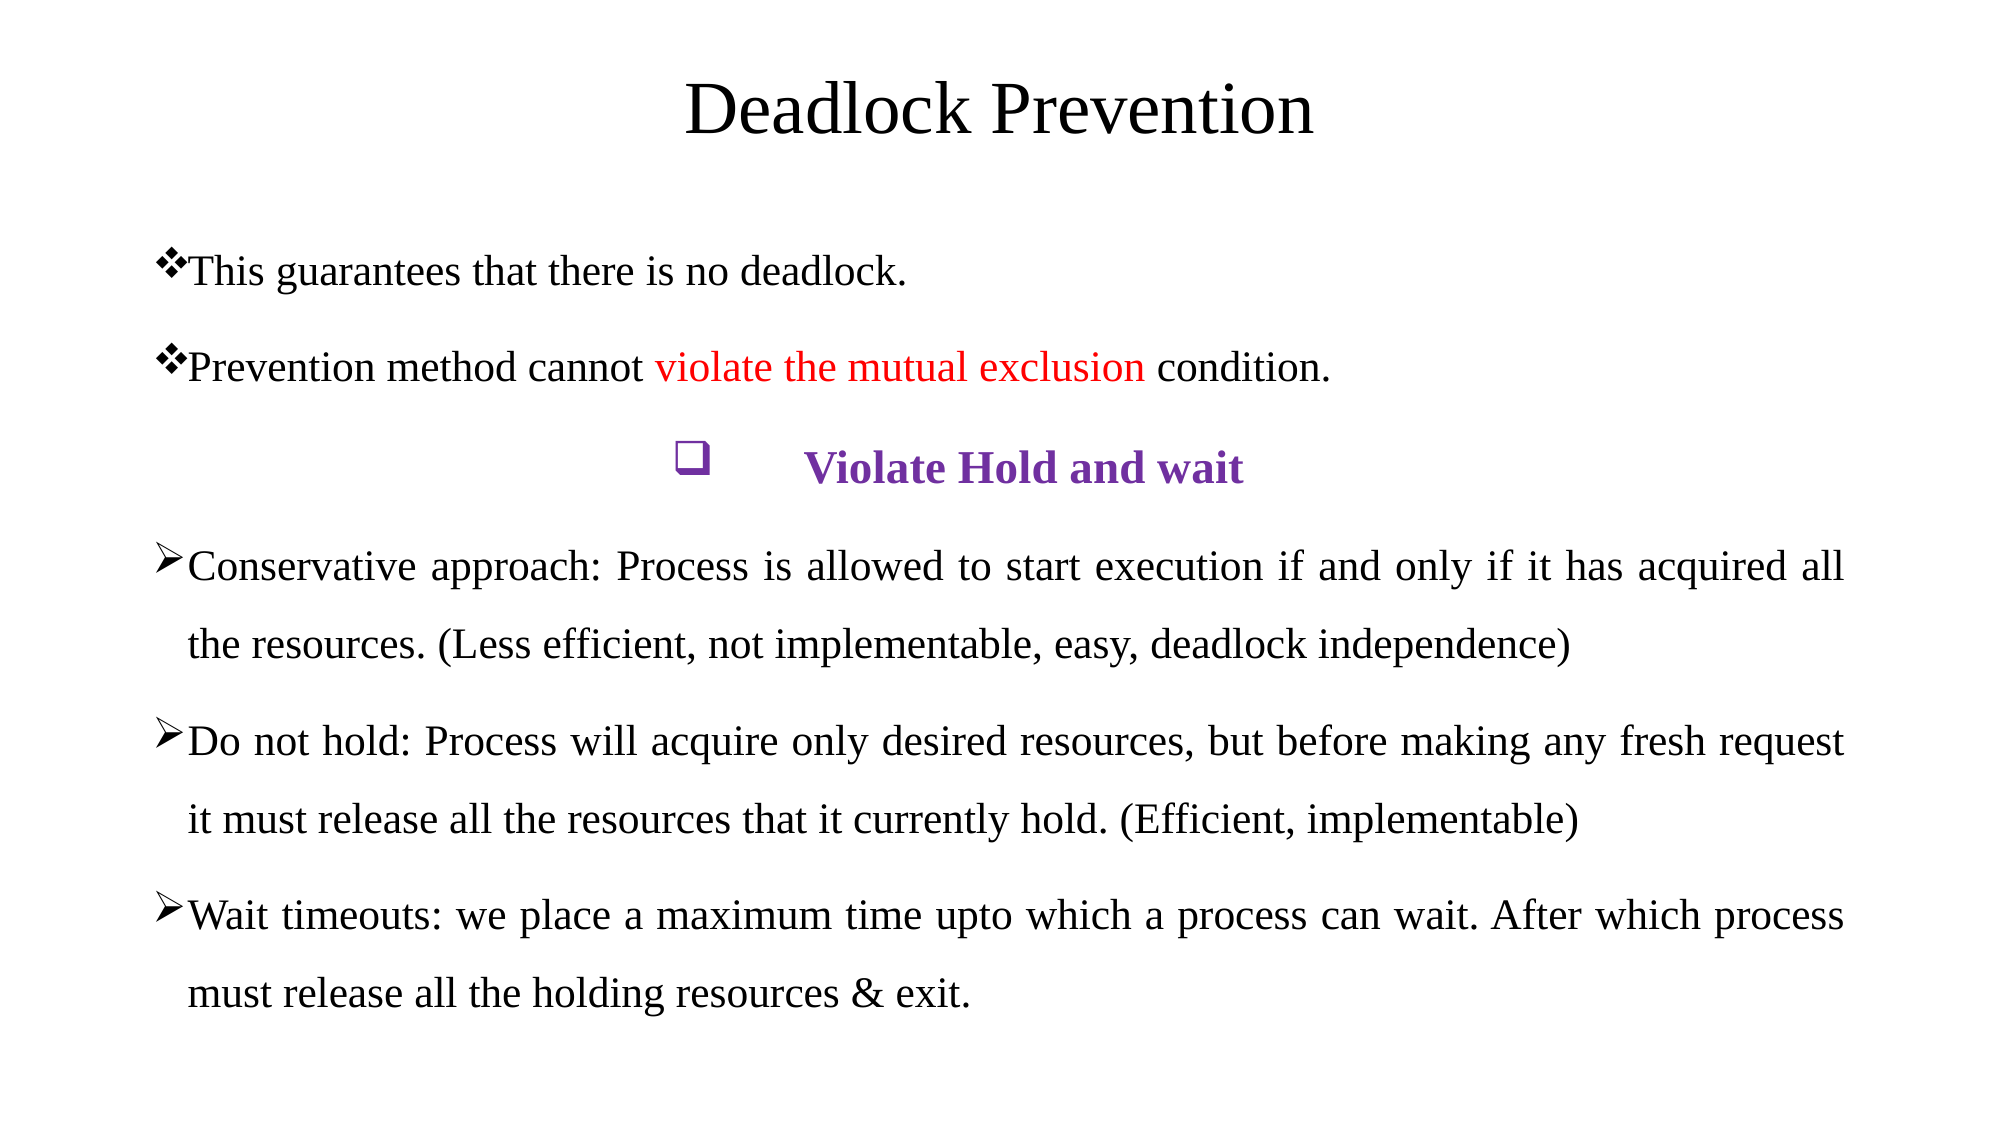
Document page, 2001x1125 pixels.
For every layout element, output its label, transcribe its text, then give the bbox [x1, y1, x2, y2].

list This guarantees that there is no deadlock. Prevention method cannot violate the mutual exclusion condition. Violate Hold and wait Conservative approach: Process is allowed to start execution if and only if it has acquired all the resources. (Less efficient, not implementable, easy, deadlock independence) Do not hold: Process will acquire only desired resources, but before making any fresh request it must release all the resources that it currently hold. (Efficient, implementable) Wait timeouts: we place a maximum time upto which a process can wait. After which process must release all the holding resources & exit. [137, 208, 1863, 1042]
title Deadlock Prevention [137, 59, 1863, 160]
